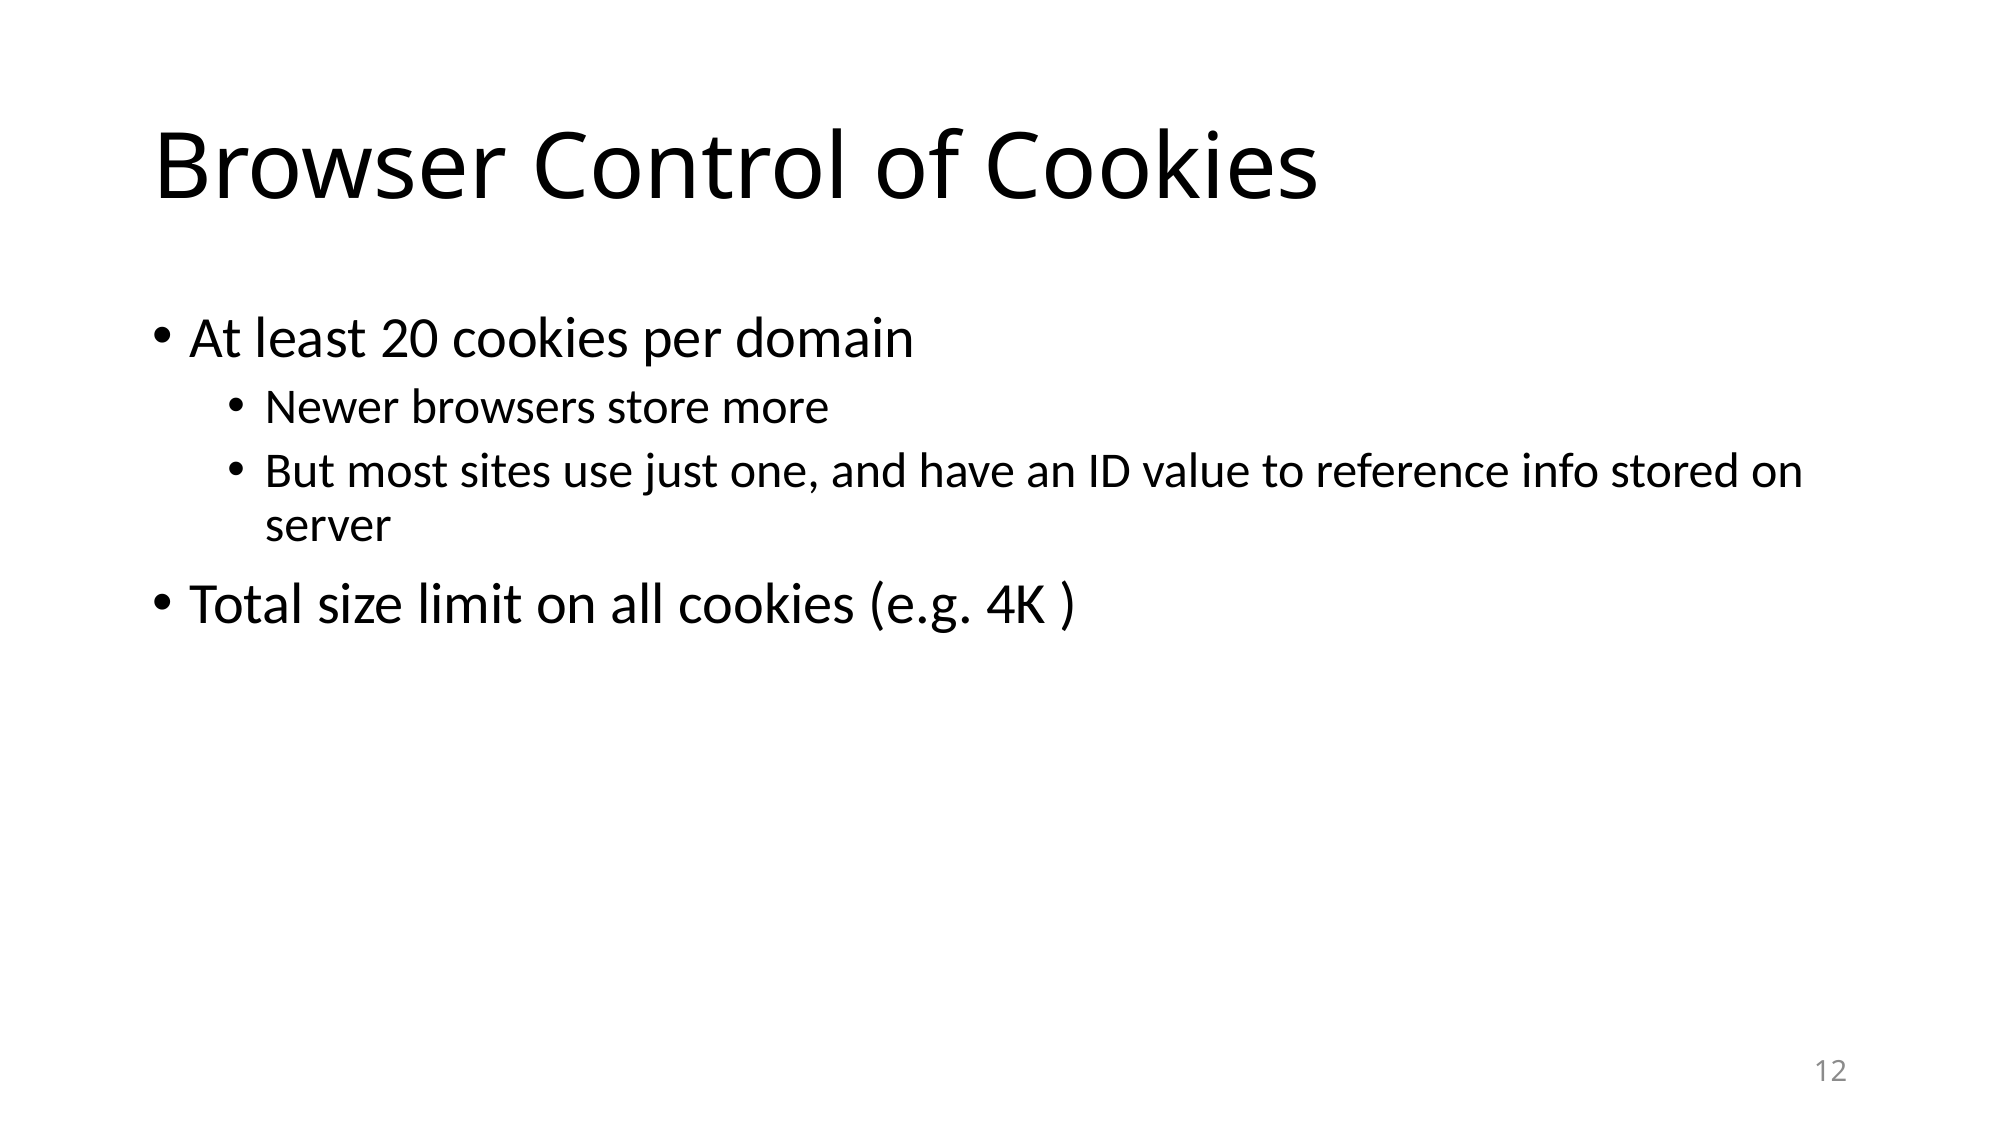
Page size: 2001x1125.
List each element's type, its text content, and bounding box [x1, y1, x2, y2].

title Browser Control of Cookies [137, 59, 1863, 278]
slide_number 12 [1412, 1042, 1863, 1103]
list At least 20 cookies per domain Newer browsers store more But most sites use just one, and have an ID value to reference info stored on server Total size limit on all cookies (e.g. 4K ) [137, 299, 1863, 1014]
